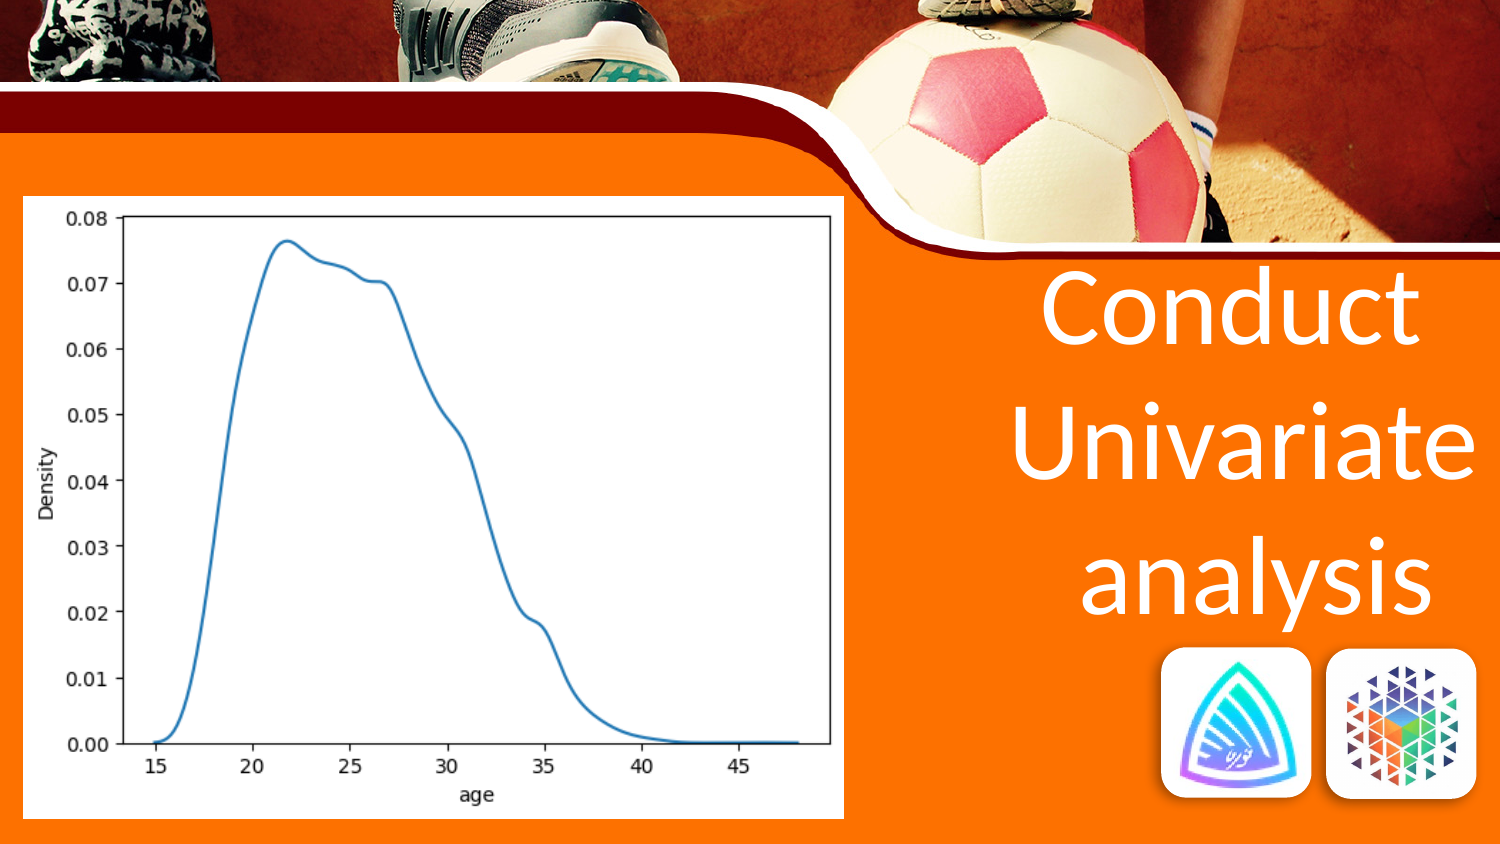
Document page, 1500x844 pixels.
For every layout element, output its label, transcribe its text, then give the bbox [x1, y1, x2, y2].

text_box Conduct Univariate analysis [993, 224, 1495, 645]
picture [0, 0, 1500, 844]
